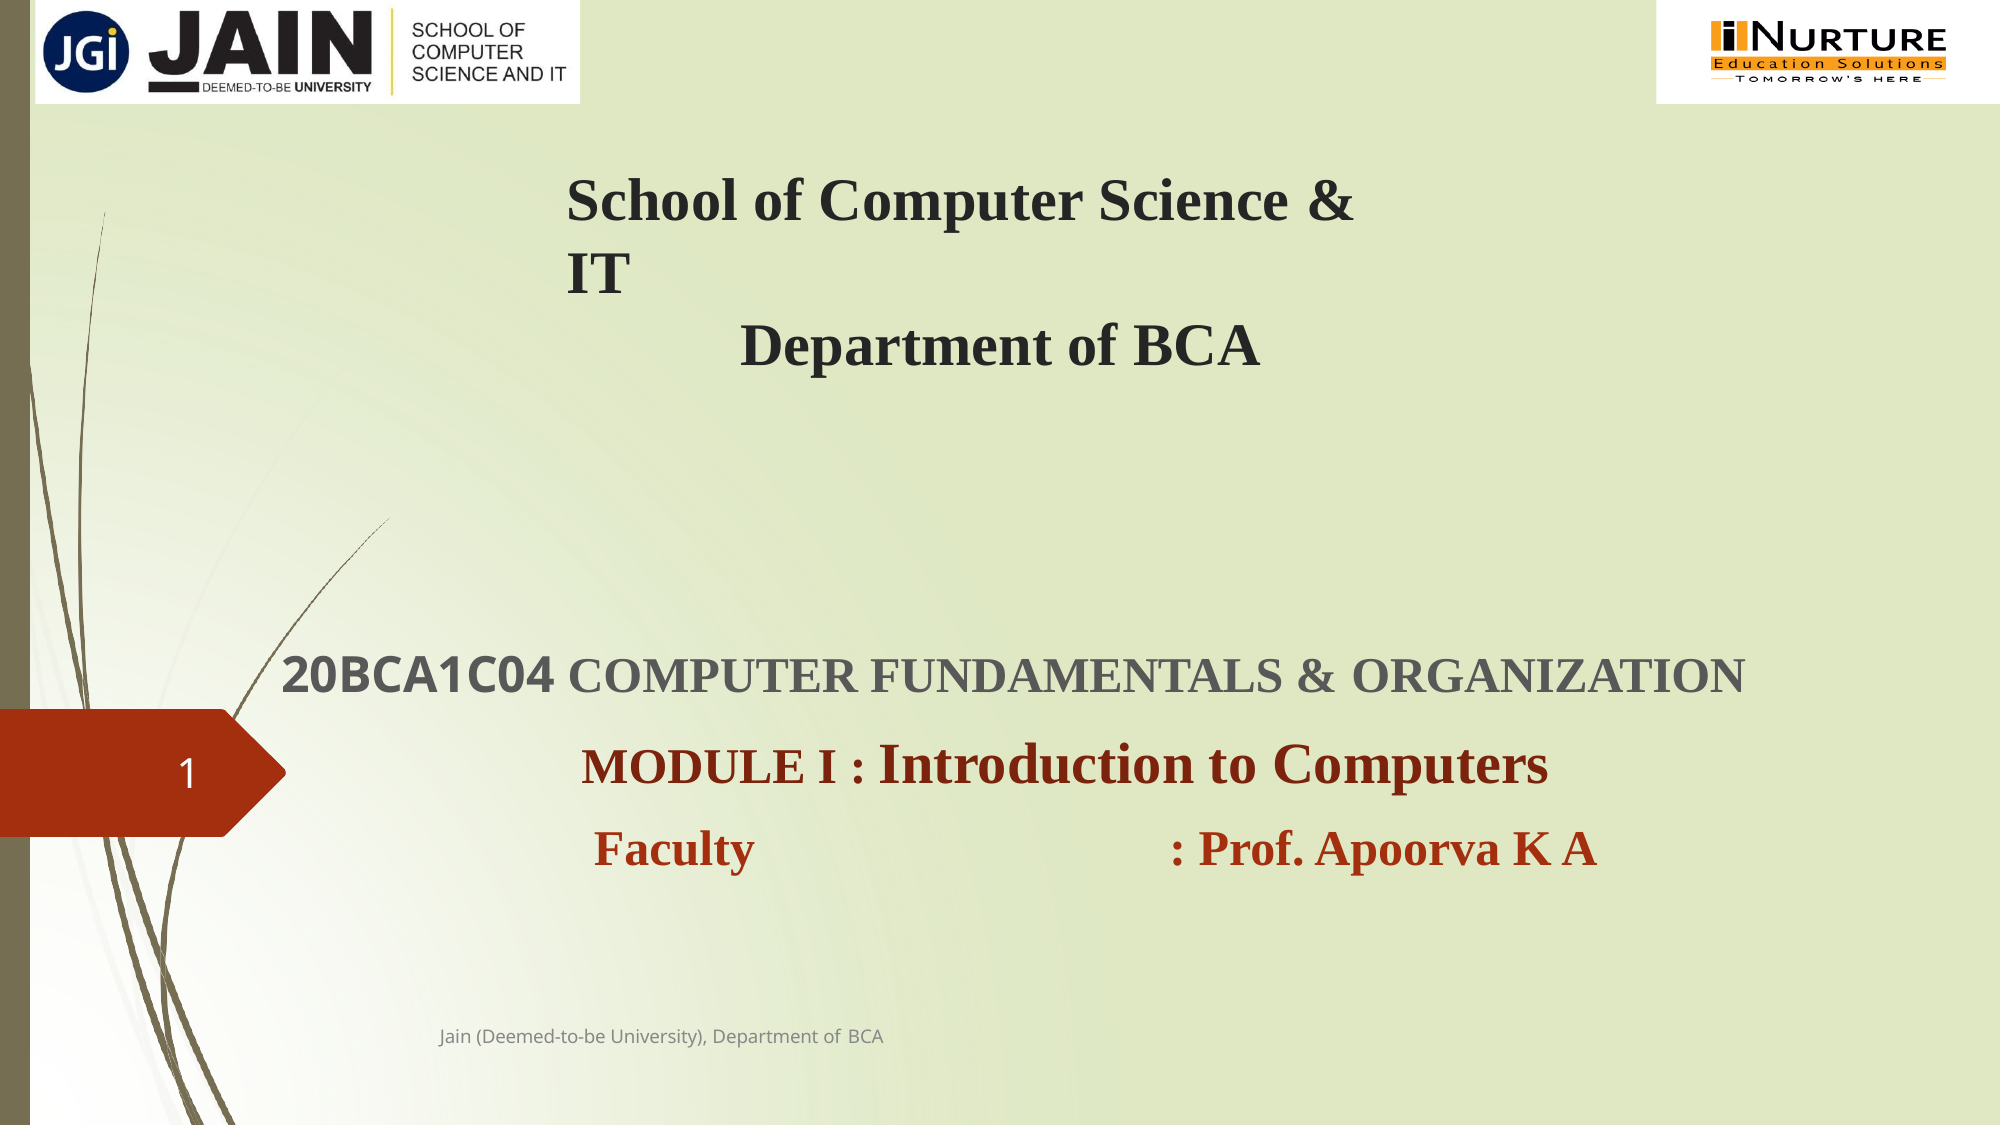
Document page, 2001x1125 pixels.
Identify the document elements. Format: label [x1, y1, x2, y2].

text_box [0, 0, 2000, 1125]
